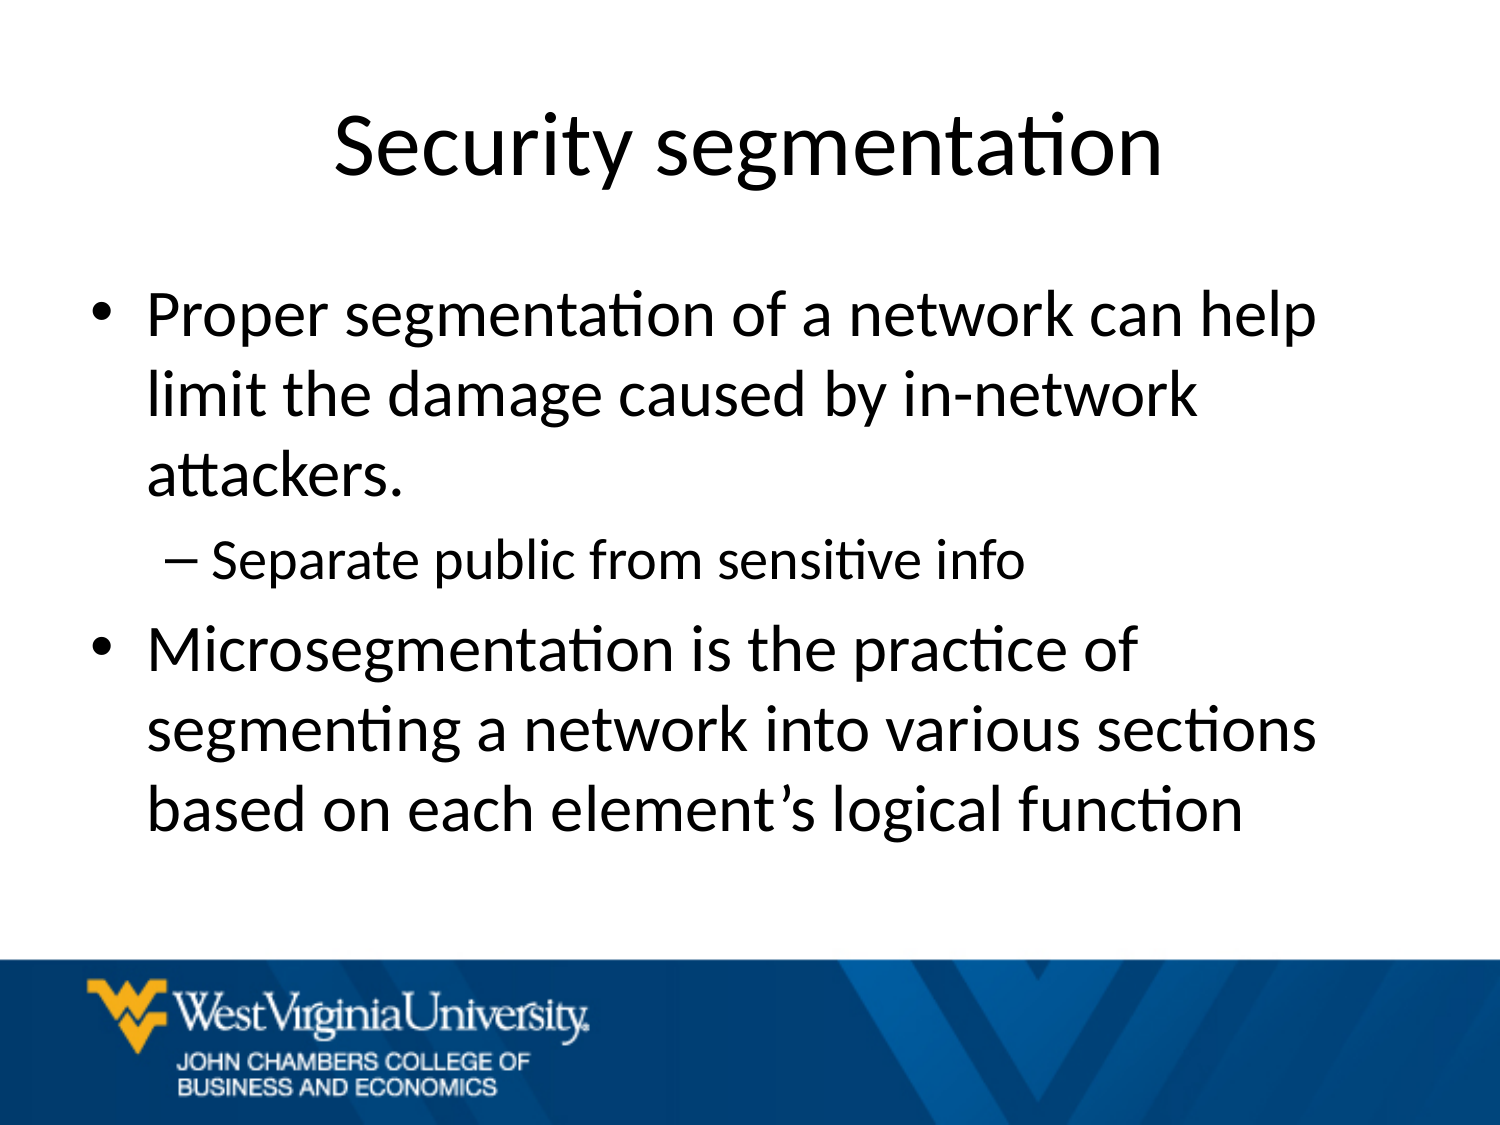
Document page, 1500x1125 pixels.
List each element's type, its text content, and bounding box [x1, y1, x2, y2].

picture [0, 0, 1500, 1125]
title Security segmentation [75, 45, 1425, 233]
list Proper segmentation of a network can help limit the damage caused by in-network attackers. Separate public from sensitive info Microsegmentation is the practice of segmenting a network into various sections based on each element’s logical function [75, 262, 1425, 1005]
